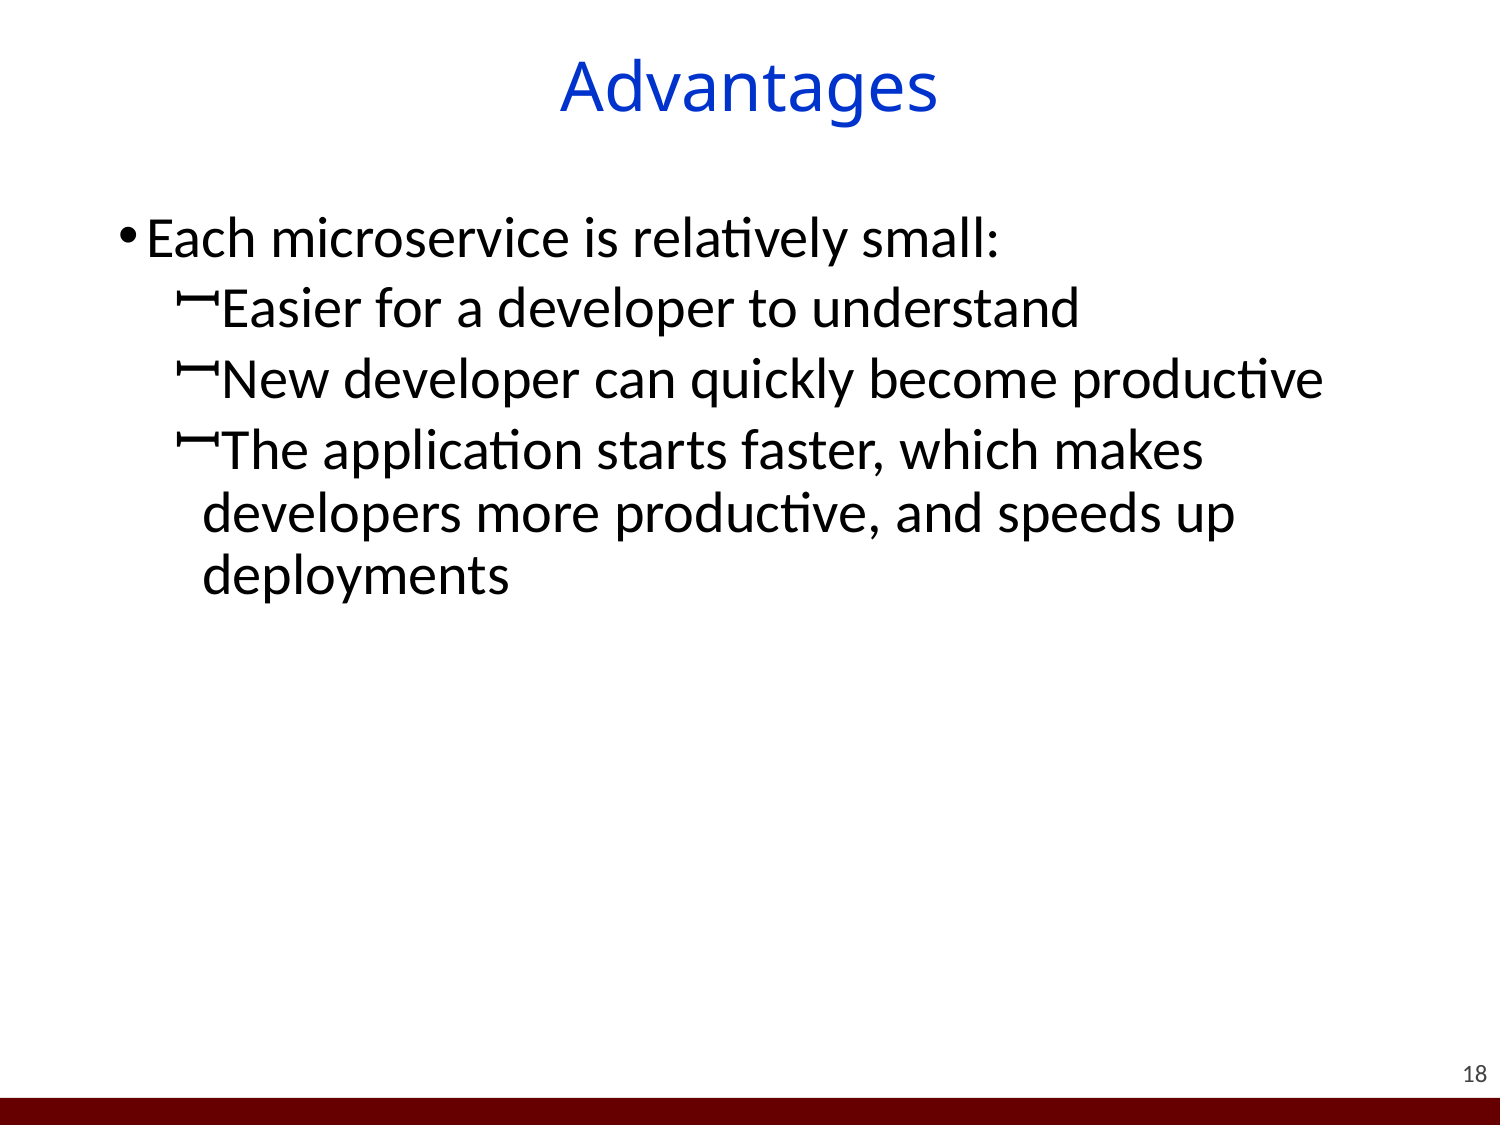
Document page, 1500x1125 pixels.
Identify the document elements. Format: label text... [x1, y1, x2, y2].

list Each microservice is relatively small: Easier for a developer to understand New developer can quickly become productive The application starts faster, which makes developers more productive, and speeds up deployments [103, 199, 1397, 1014]
title Advantages [103, 18, 1397, 160]
